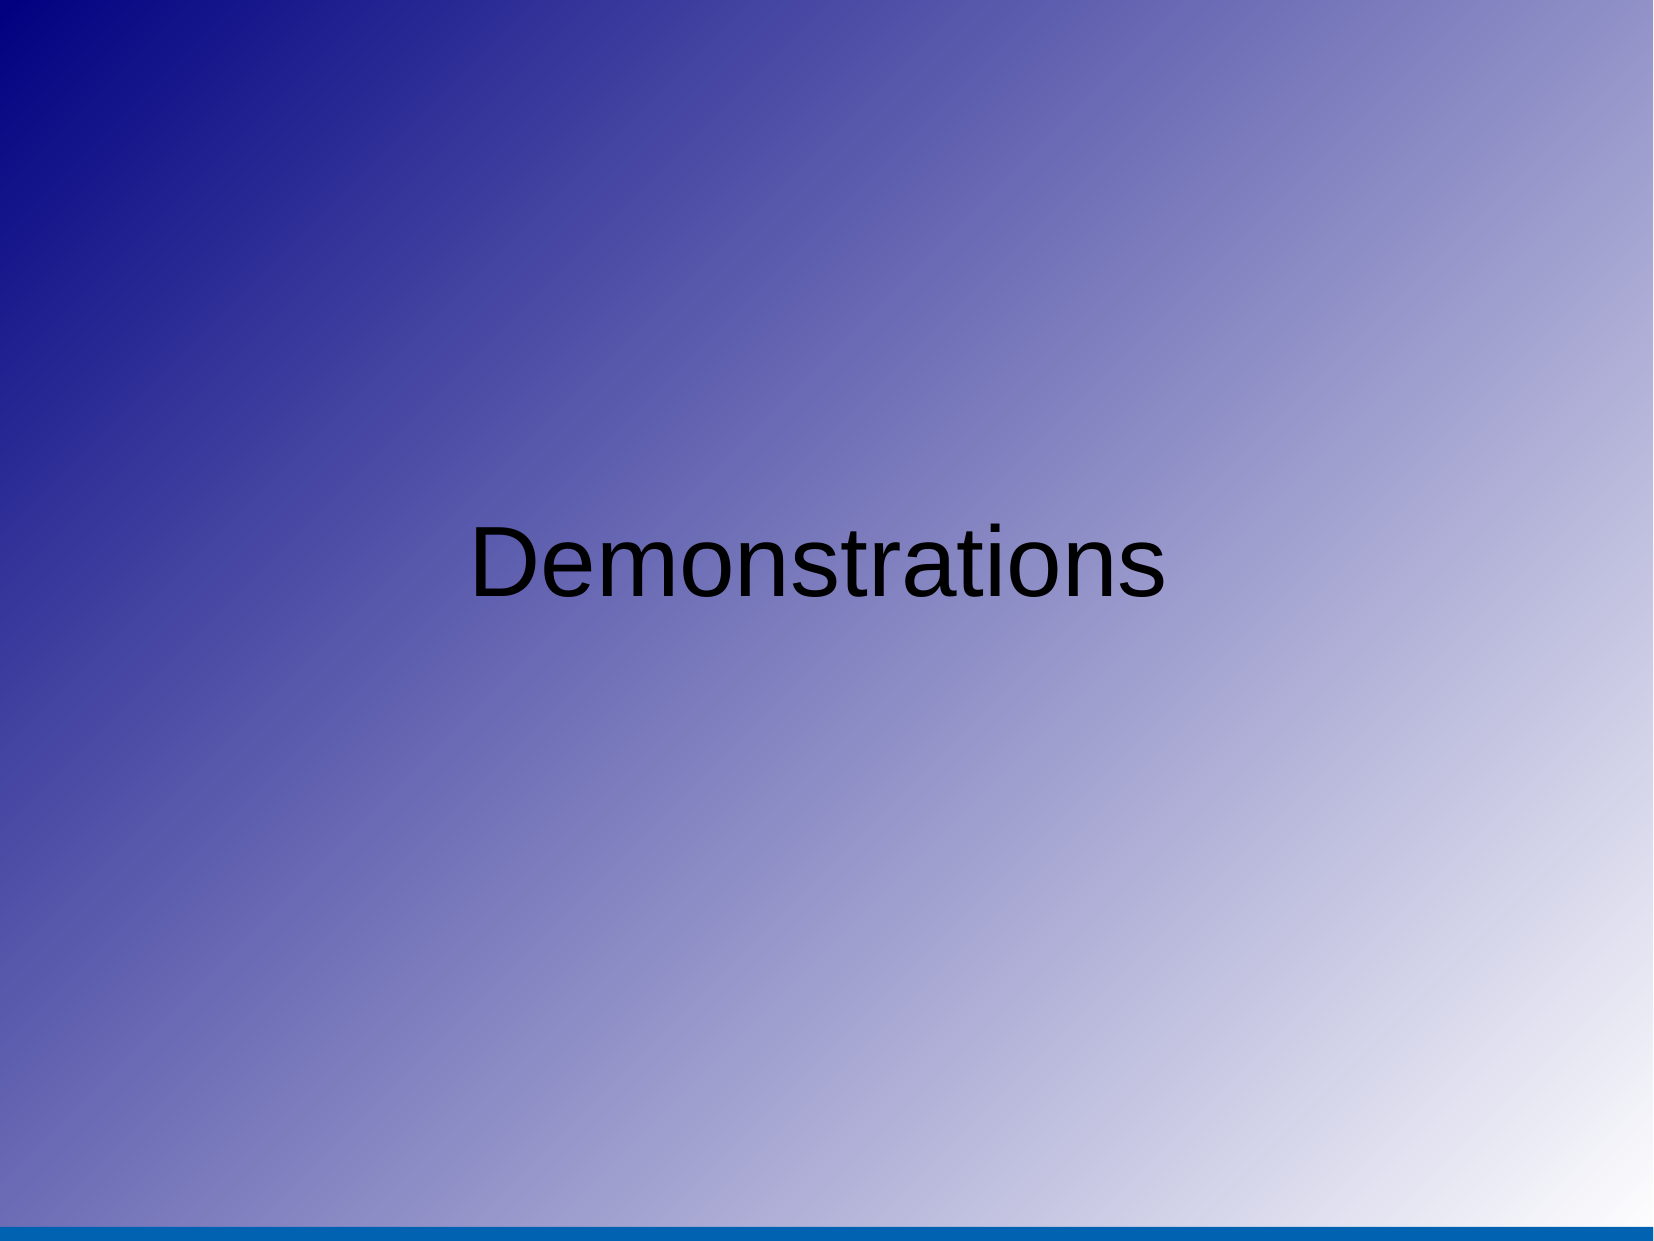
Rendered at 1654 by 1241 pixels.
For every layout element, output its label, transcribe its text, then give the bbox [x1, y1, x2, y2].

text_box Demonstrations [243, 484, 1393, 692]
